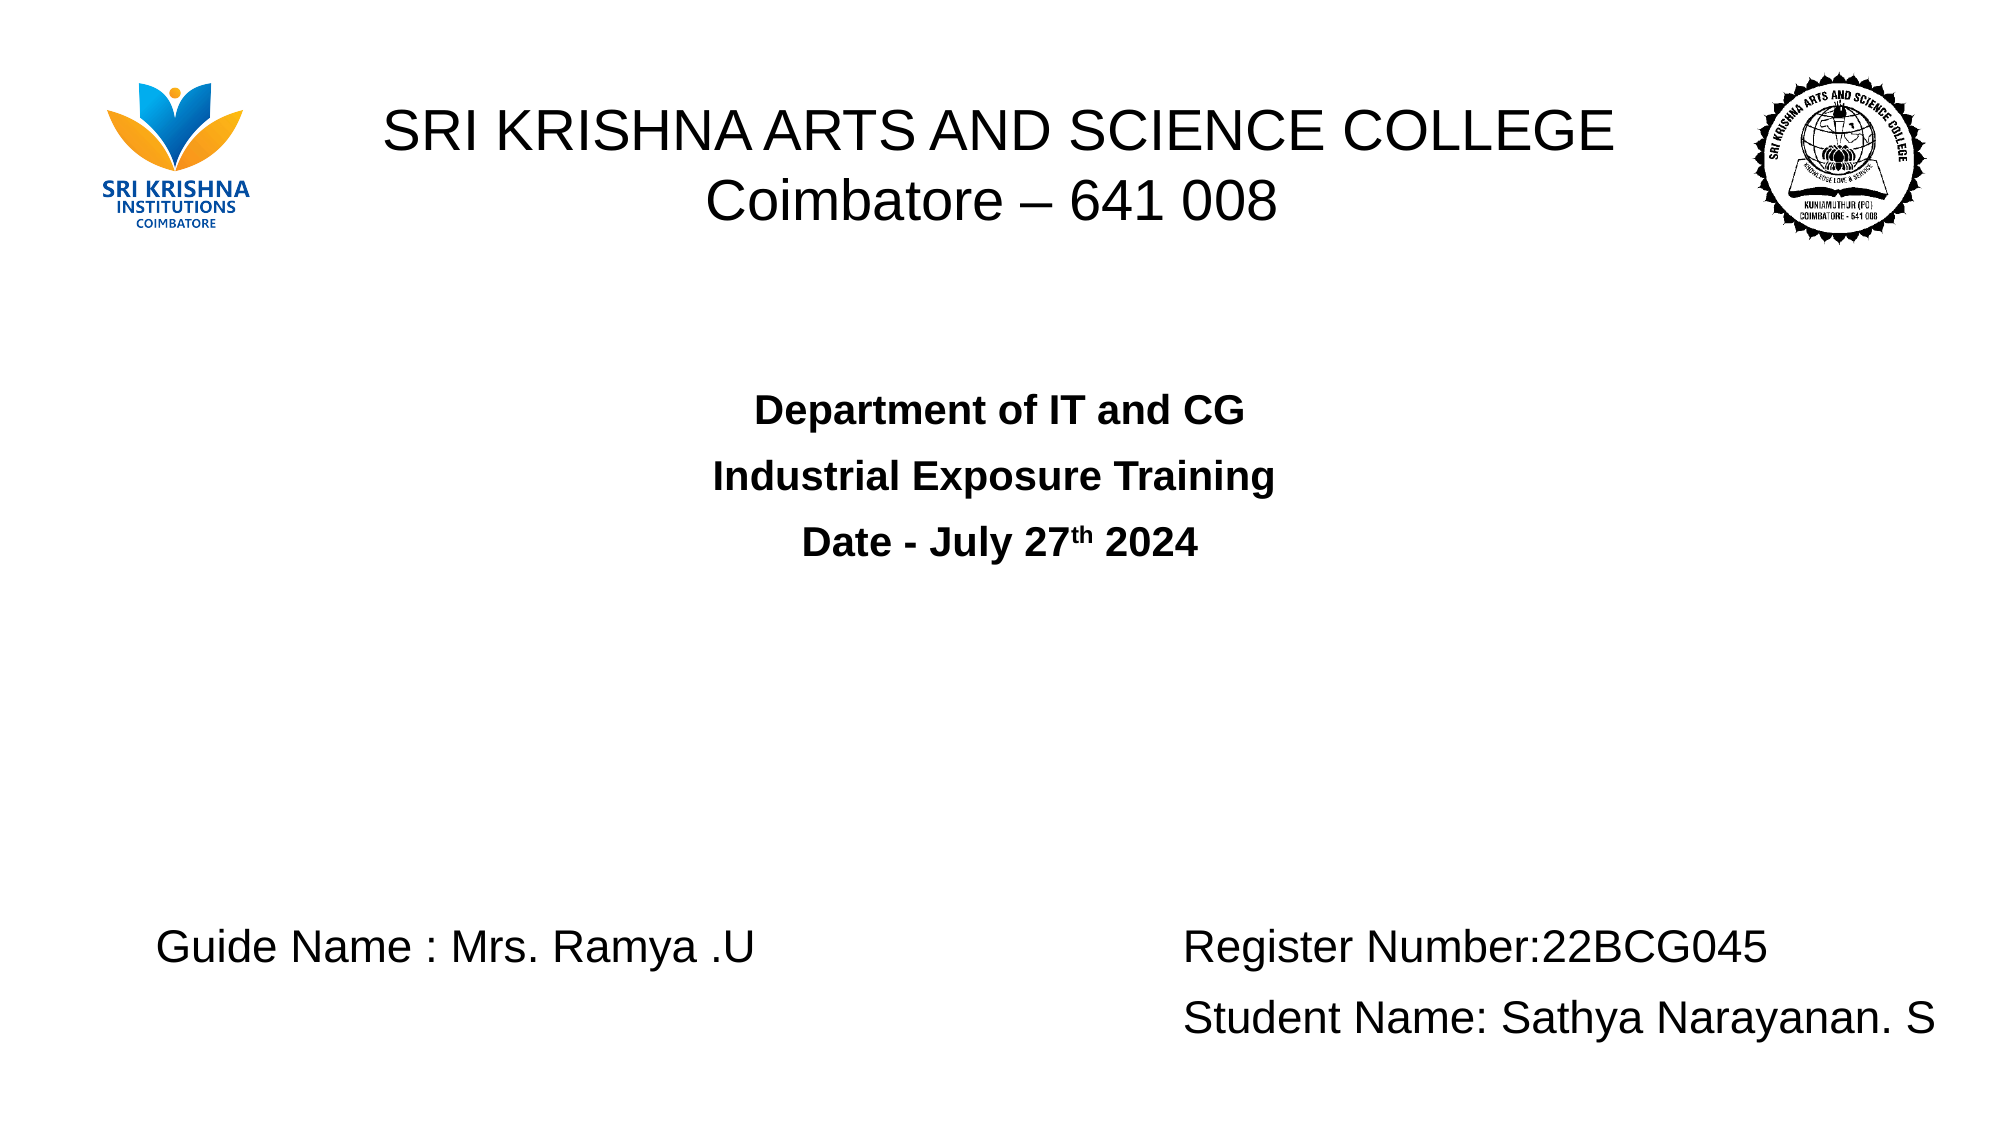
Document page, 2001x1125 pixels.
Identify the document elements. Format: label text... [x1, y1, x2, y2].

subtitle Department of IT and CG Industrial Exposure Training Date - July 27th 2024 [249, 380, 1750, 653]
text_box Register Number:22BCG045 Student Name: Sathya Narayanan. S [1167, 915, 2000, 1103]
picture [1749, 61, 1929, 250]
title SRI KRISHNA ARTS AND SCIENCE COLLEGE Coimbatore – 641 008 [249, 83, 1749, 240]
picture [103, 83, 250, 228]
text_box Guide Name : Mrs. Ramya .U [140, 915, 776, 1058]
